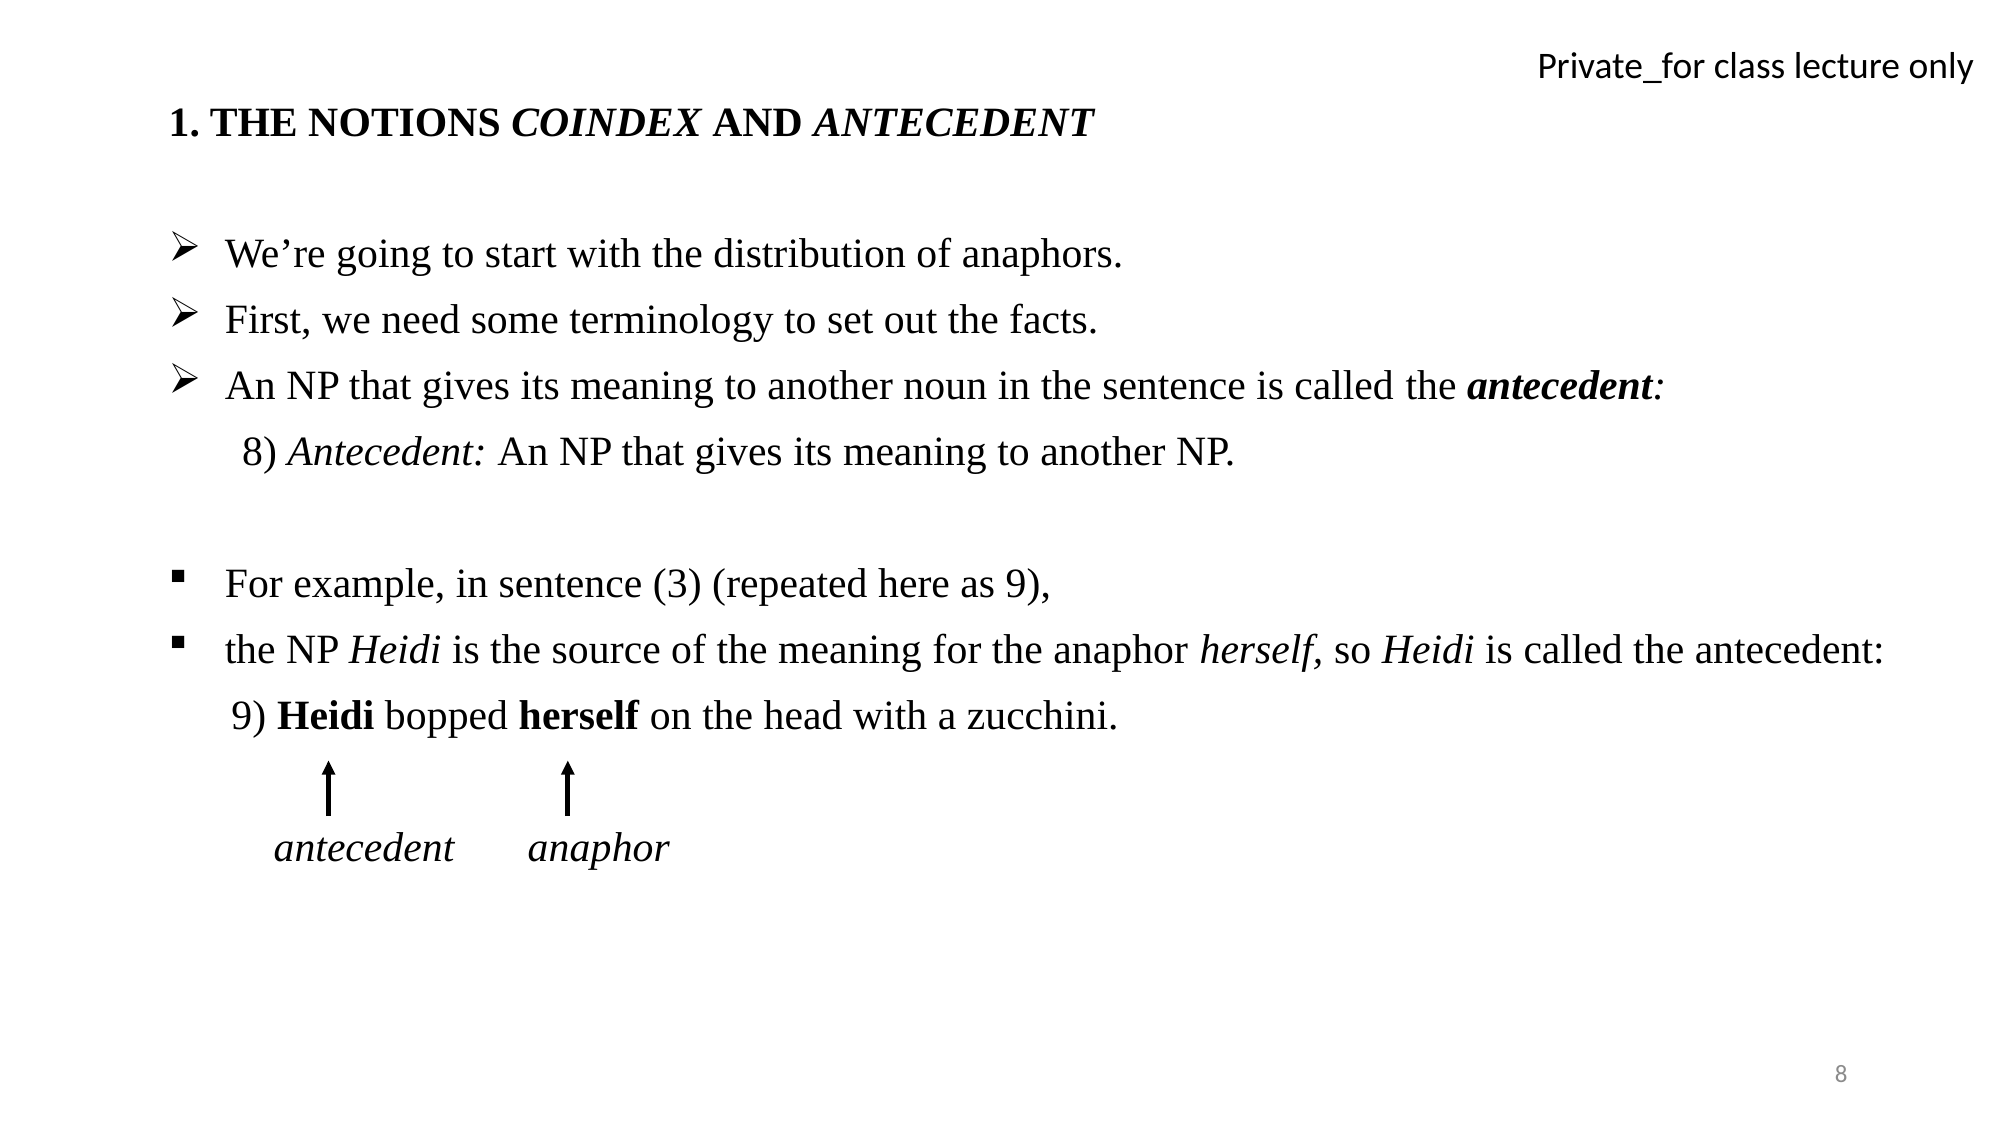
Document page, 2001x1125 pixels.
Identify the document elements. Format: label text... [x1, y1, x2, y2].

subtitle 1. THE NOTIONS COINDEX AND ANTECEDENT We’re going to start with the distribution of anaphors. First, we need some terminology to set out the facts. An NP that gives its meaning to another noun in the sentence is called the antecedent: 8) Antecedent: An NP that gives its meaning to another NP. For example, in sentence (3) (repeated here as 9), the NP Heidi is the source of the meaning for the anaphor herself, so Heidi is called the antecedent: 9) Heidi bopped herself on the head with a zucchini. antecedent anaphor [153, 92, 1988, 1043]
slide_number 8 [1412, 1042, 1863, 1103]
